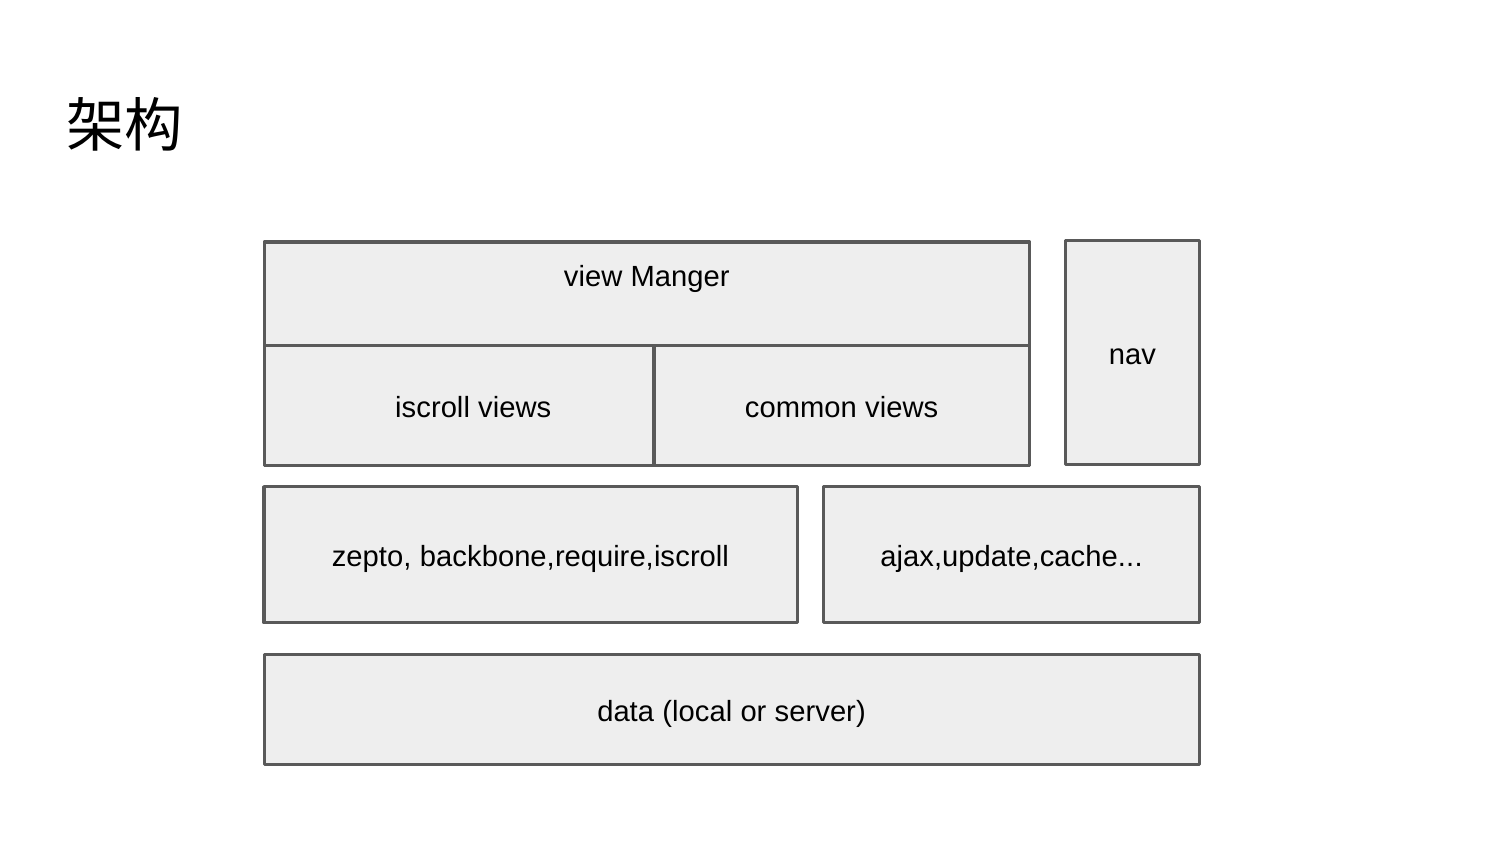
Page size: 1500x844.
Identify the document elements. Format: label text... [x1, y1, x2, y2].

text_box ajax,update,cache... [823, 486, 1200, 623]
text_box iscroll views [264, 345, 654, 466]
text_box data (local or server) [264, 654, 1200, 765]
title 架构 [51, 72, 1449, 167]
text_box common views [654, 345, 1030, 466]
text_box view Manger [264, 241, 1030, 345]
text_box nav [1065, 240, 1200, 465]
text_box zepto, backbone,require,iscroll [264, 486, 798, 623]
